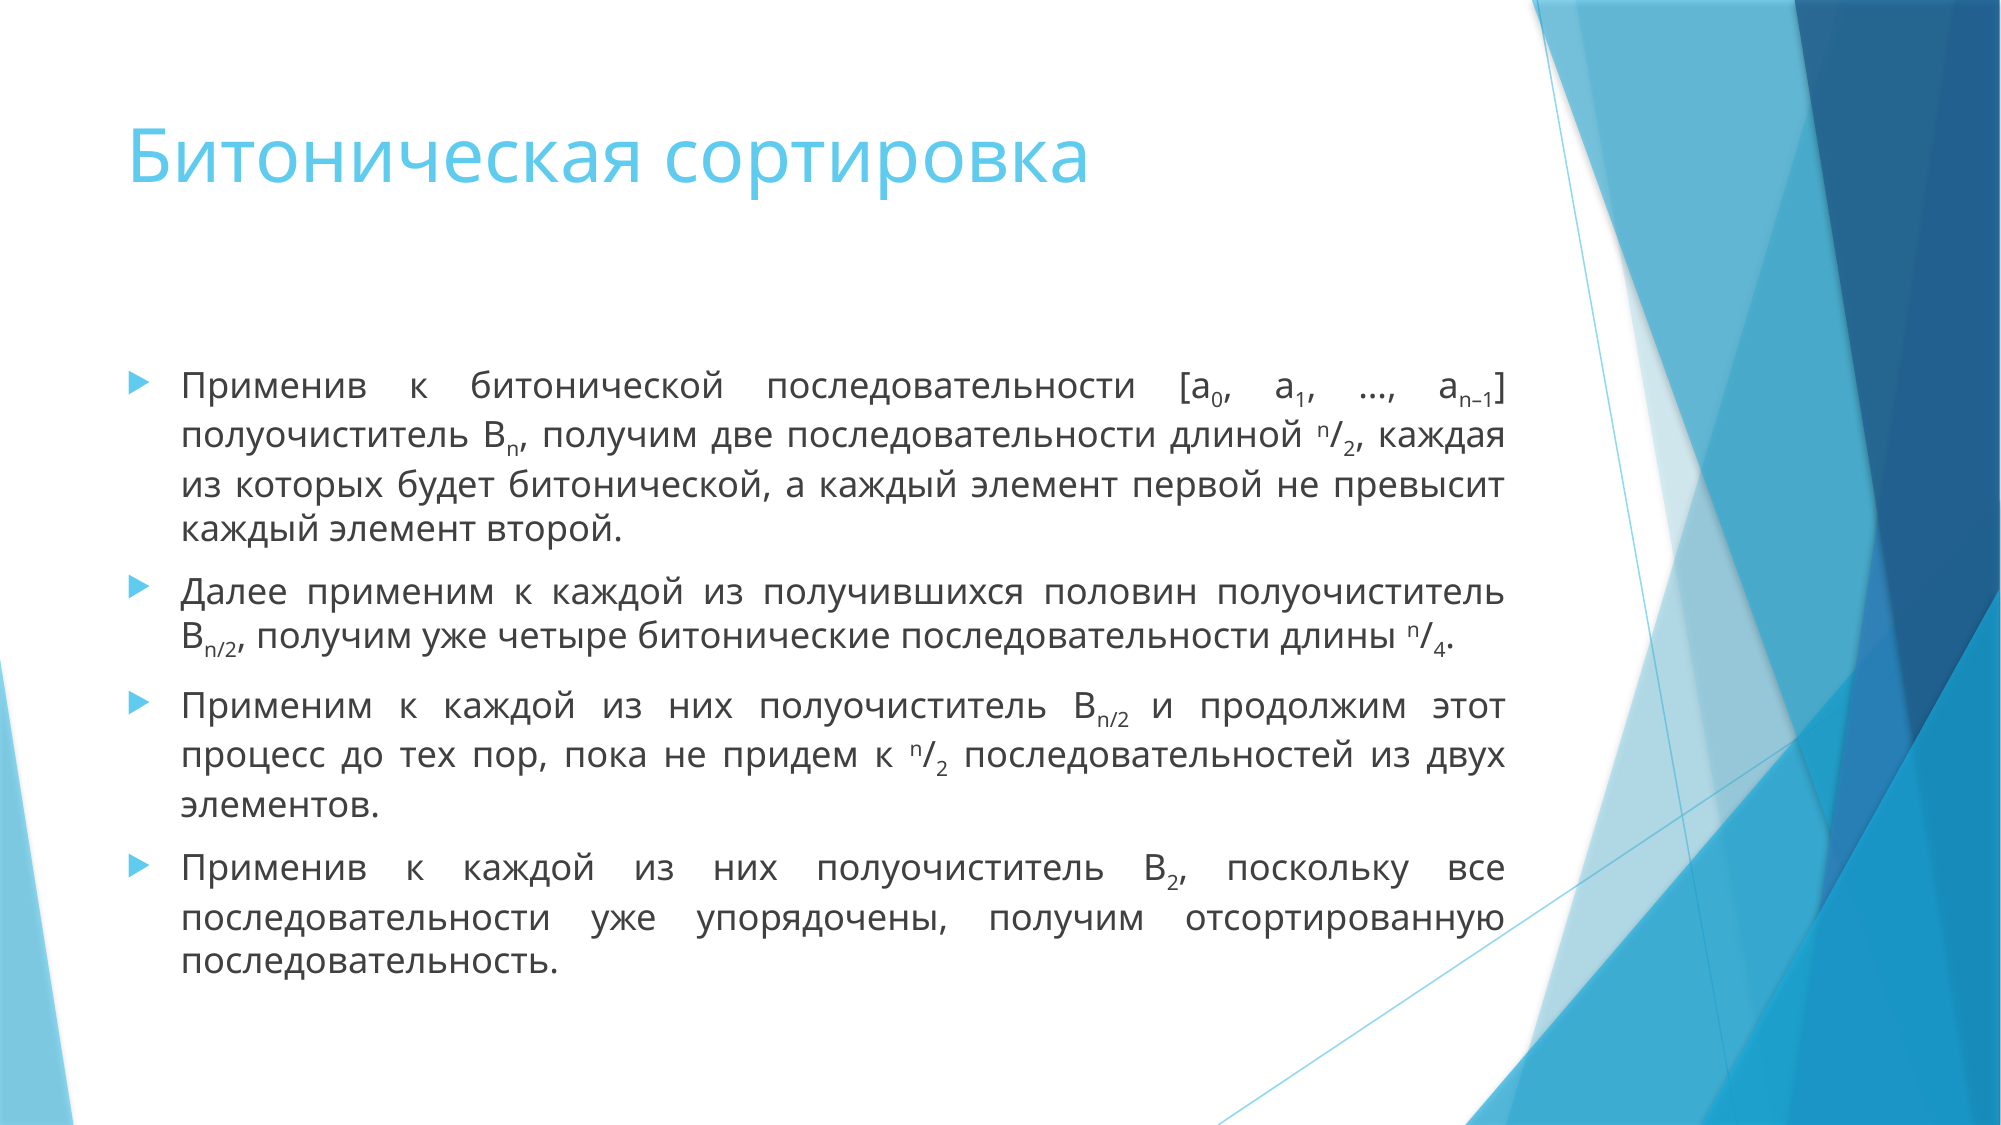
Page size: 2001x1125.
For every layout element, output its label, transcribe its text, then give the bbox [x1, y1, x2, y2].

title Битоническая сортировка [111, 99, 1522, 317]
list Применив к битонической последовательности [a0, a1, …, an–1] полуочиститель Bn, получим две последовательности длиной n/2, каждая из которых будет битонической, а каждый элемент первой не превысит каждый элемент второй. Далее применим к каждой из получившихся половин полуочиститель Bn/2, получим уже четыре битонические последовательности длины n/4. Применим к каждой из них полуочиститель Bn/2 и продолжим этот процесс до тех пор, пока не придем к n/2 последовательностей из двух элементов. Применив к каждой из них полуочиститель B2, поскольку все последовательности уже упорядочены, получим отсортированную последовательность. [111, 354, 1522, 992]
